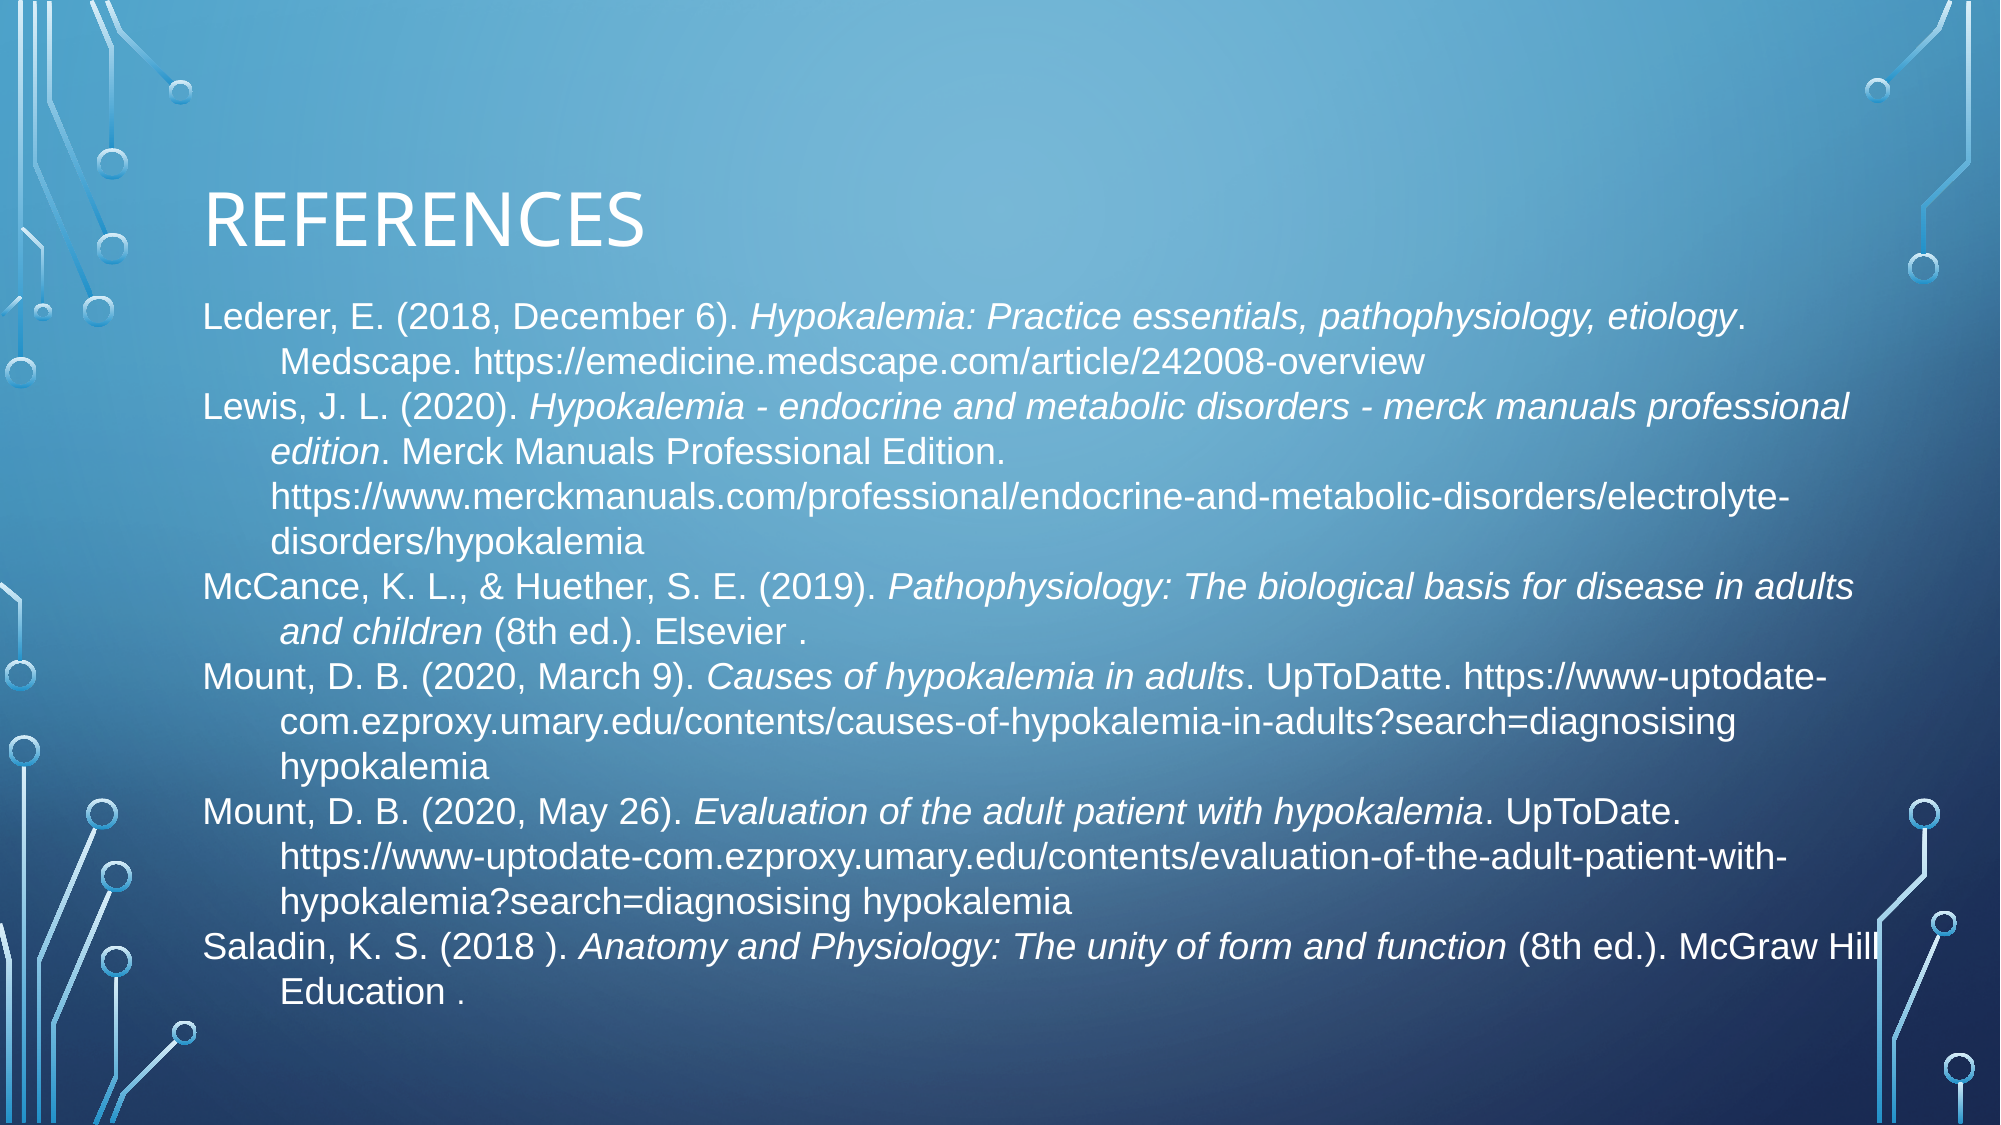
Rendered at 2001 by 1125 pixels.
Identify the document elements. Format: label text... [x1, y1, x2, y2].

list Lederer, E. (2018, December 6). Hypokalemia: Practice essentials, pathophysiology, etiology. Medscape. https://emedicine.medscape.com/article/242008-overview Lewis, J. L. (2020). Hypokalemia - endocrine and metabolic disorders - merck manuals professional edition. Merck Manuals Professional Edition. https://www.merckmanuals.com/professional/endocrine-and-metabolic-disorders/electrolyte-disorders/hypokalemia McCance, K. L., & Huether, S. E. (2019). Pathophysiology: The biological basis for disease in adults and children (8th ed.). Elsevier . Mount, D. B. (2020, March 9). Causes of hypokalemia in adults. UpToDatte. https://www-uptodate-com.ezproxy.umary.edu/contents/causes-of-hypokalemia-in-adults?search=diagnosising hypokalemia Mount, D. B. (2020, May 26). Evaluation of the adult patient with hypokalemia. UpToDate. https://www-uptodate-com.ezproxy.umary.edu/contents/evaluation-of-the-adult-patient-with-hypokalemia?search=diagnosising hypokalemia Saladin, K. S. (2018 ). Anatomy and Physiology: The unity of form and function (8th ed.). McGraw Hill Education . [187, 259, 1908, 1020]
title References [187, 101, 1813, 259]
